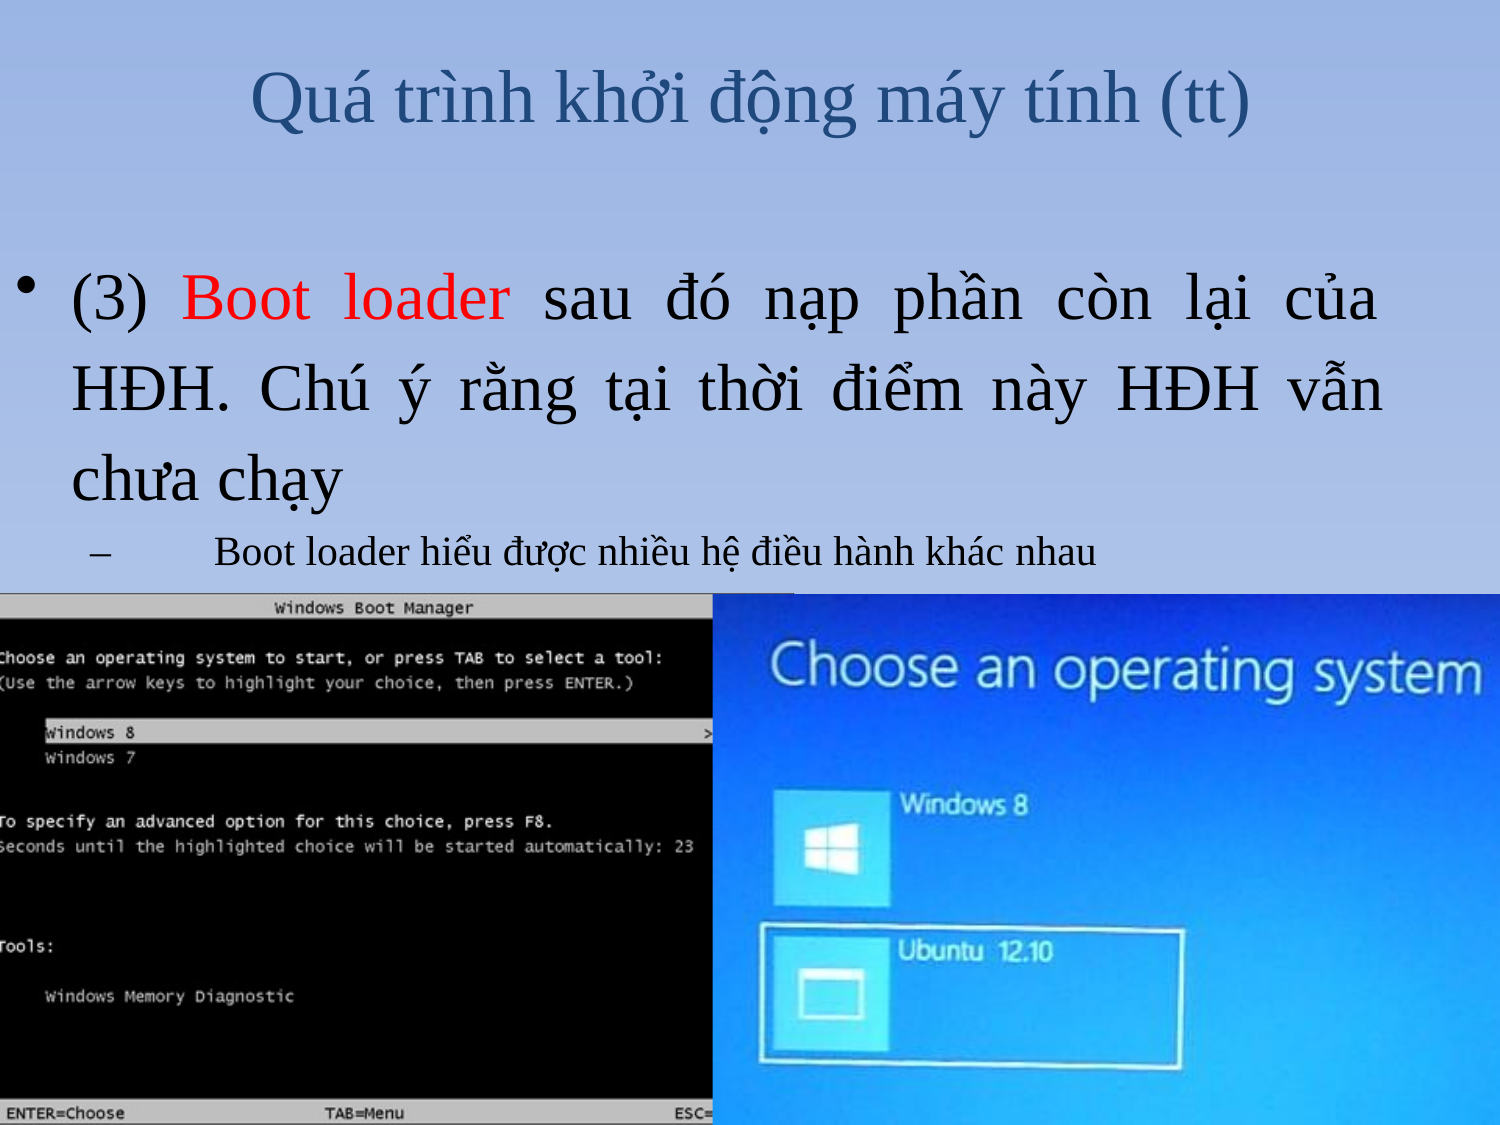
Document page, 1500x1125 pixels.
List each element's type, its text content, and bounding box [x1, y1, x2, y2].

text_box [0, 593, 795, 1125]
text_box [712, 594, 1500, 1125]
text_box – Boot loader hiểu được nhiều phiên bản – Đã bao giờ nghe “dual boot” ? [89, 587, 786, 593]
title Quá trình khởi động máy tính (tt) [75, 0, 1425, 187]
text_box khác nhau của các HĐH [795, 587, 1202, 594]
text_box (3) Boot loader sau đó nạp phần còn lại của HĐH. Chú ý rằng tại thời điểm này HĐH vẫn chưa chạy – Boot loader hiểu được nhiều hệ điều hành khác nhau [12, 240, 1413, 575]
